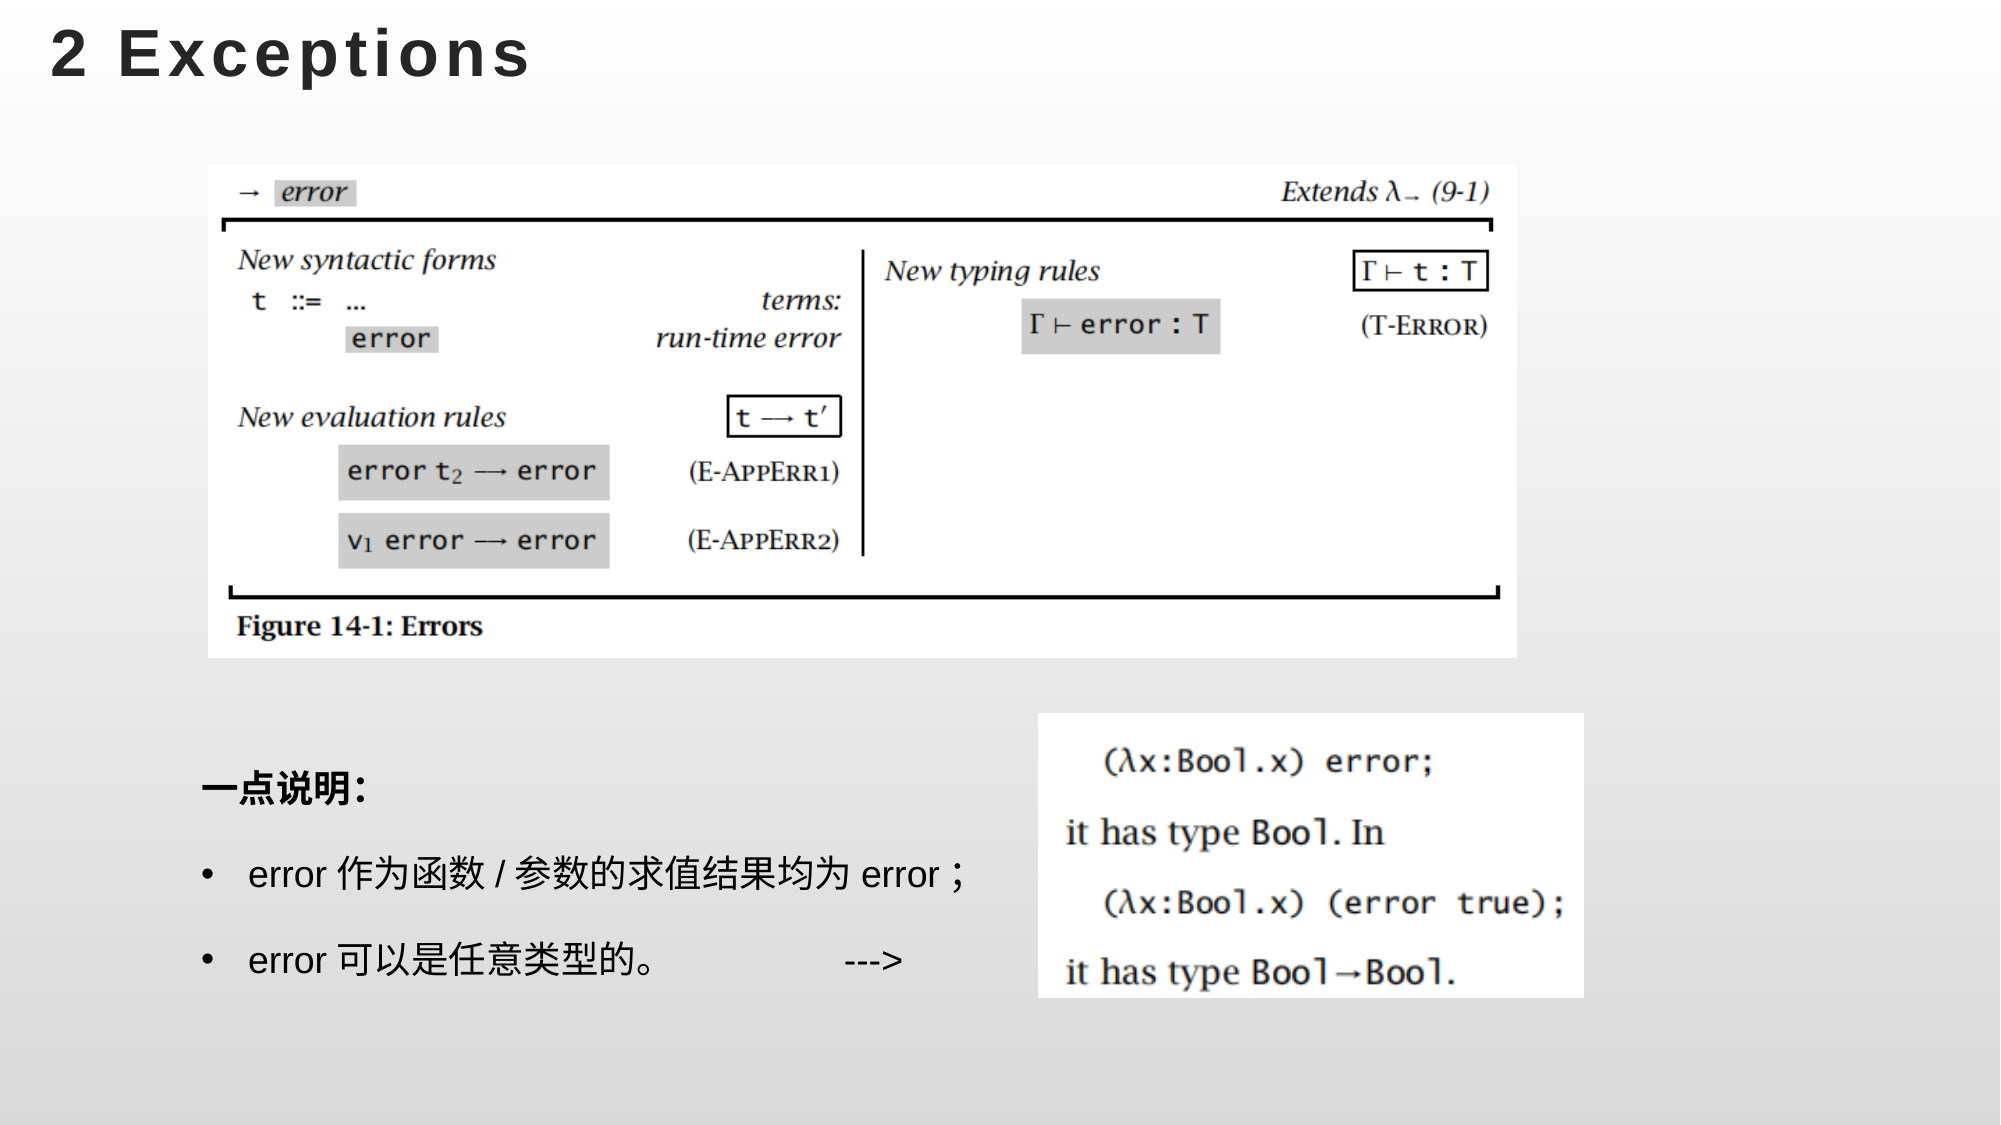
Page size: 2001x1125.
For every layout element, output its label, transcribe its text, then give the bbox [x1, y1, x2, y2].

picture [1037, 713, 1584, 998]
picture [208, 165, 1517, 658]
title 2 Exceptions [35, 0, 1761, 100]
text_box 一点说明： error作为函数/参数的求值结果均为error； error可以是任意类型的。 ---> [186, 717, 1002, 989]
